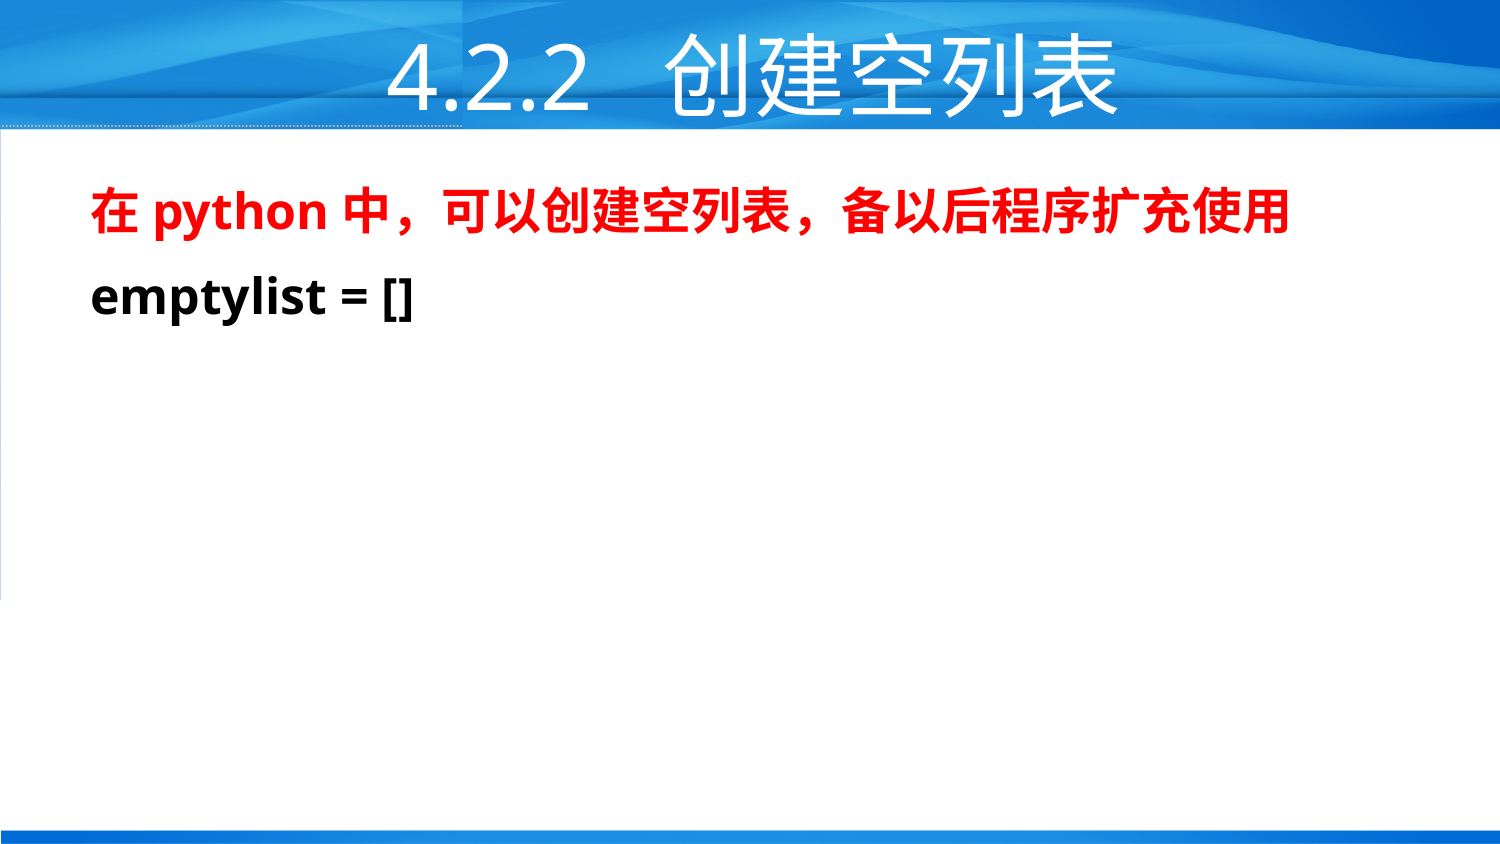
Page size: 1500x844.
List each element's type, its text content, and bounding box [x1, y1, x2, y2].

picture [0, 0, 1500, 844]
list 在python中，可以创建空列表，备以后程序扩充使用 emptylist = [] [75, 171, 1476, 730]
title 4.2.2 创建空列表 [79, 3, 1430, 144]
